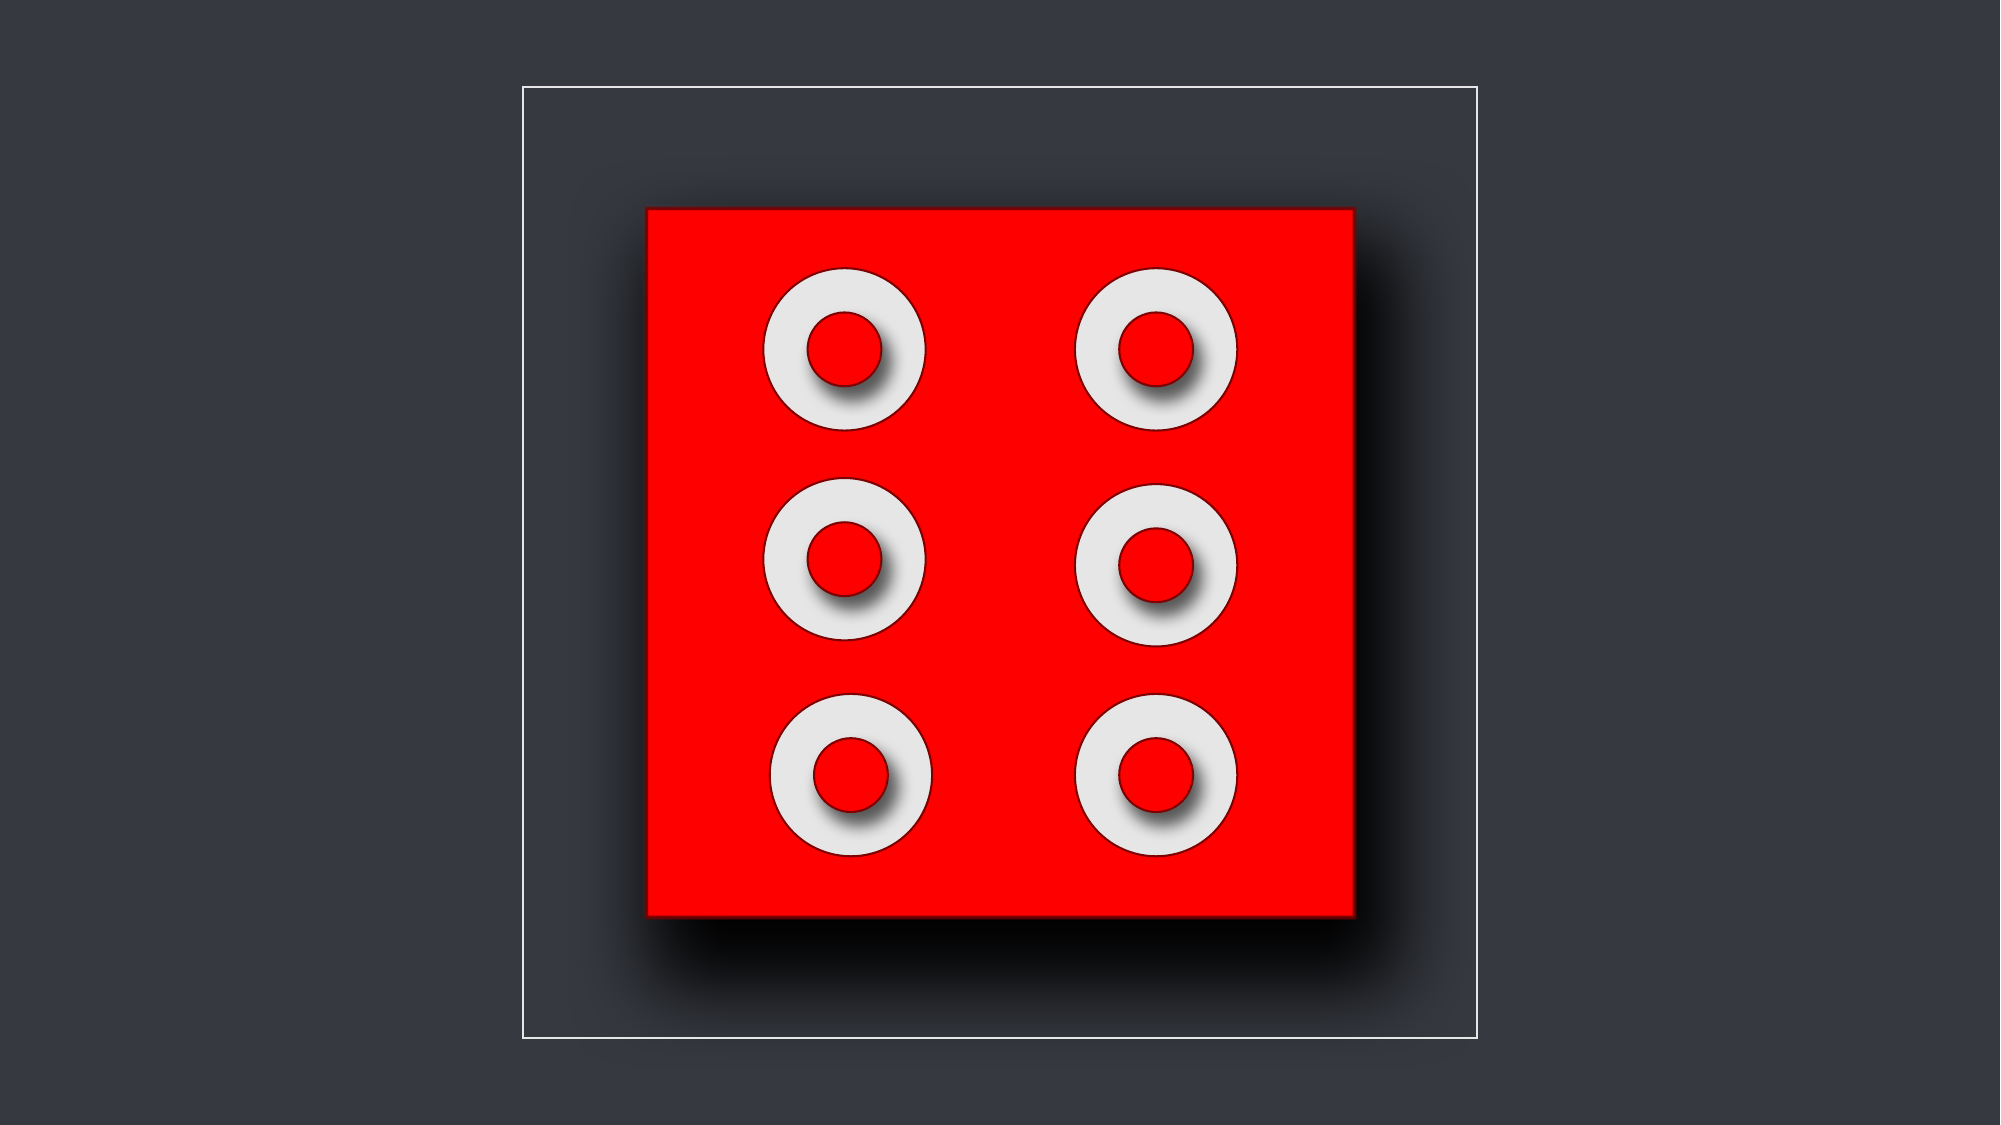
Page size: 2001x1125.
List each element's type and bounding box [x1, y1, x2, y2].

text_box [1073, 692, 1239, 858]
text_box [1073, 483, 1239, 648]
text_box [812, 737, 889, 814]
text_box [768, 692, 934, 858]
text_box [762, 476, 927, 642]
text_box [806, 521, 883, 598]
text_box [1118, 527, 1195, 604]
text_box [1118, 311, 1195, 388]
text_box [1073, 267, 1239, 432]
text_box [522, 86, 1478, 1039]
text_box [1118, 737, 1195, 814]
